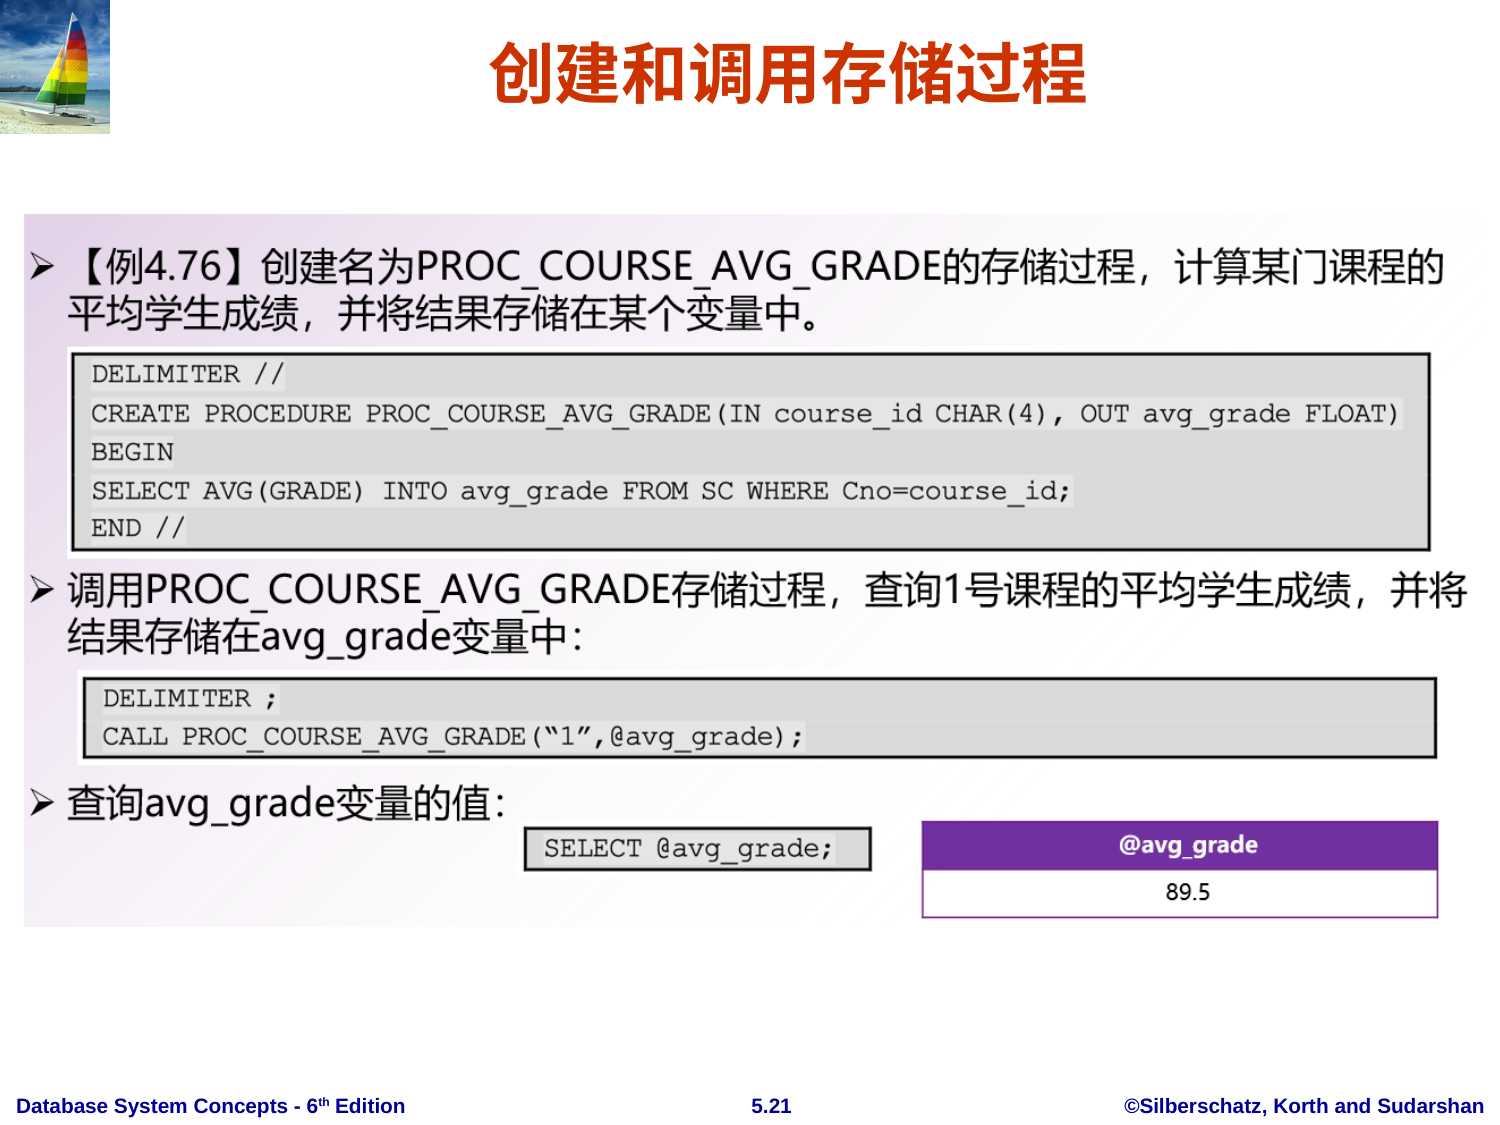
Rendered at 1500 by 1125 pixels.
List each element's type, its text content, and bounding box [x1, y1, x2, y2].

title 创建和调用存储过程 [125, 18, 1452, 120]
picture [21, 206, 1487, 928]
picture [0, 0, 110, 134]
